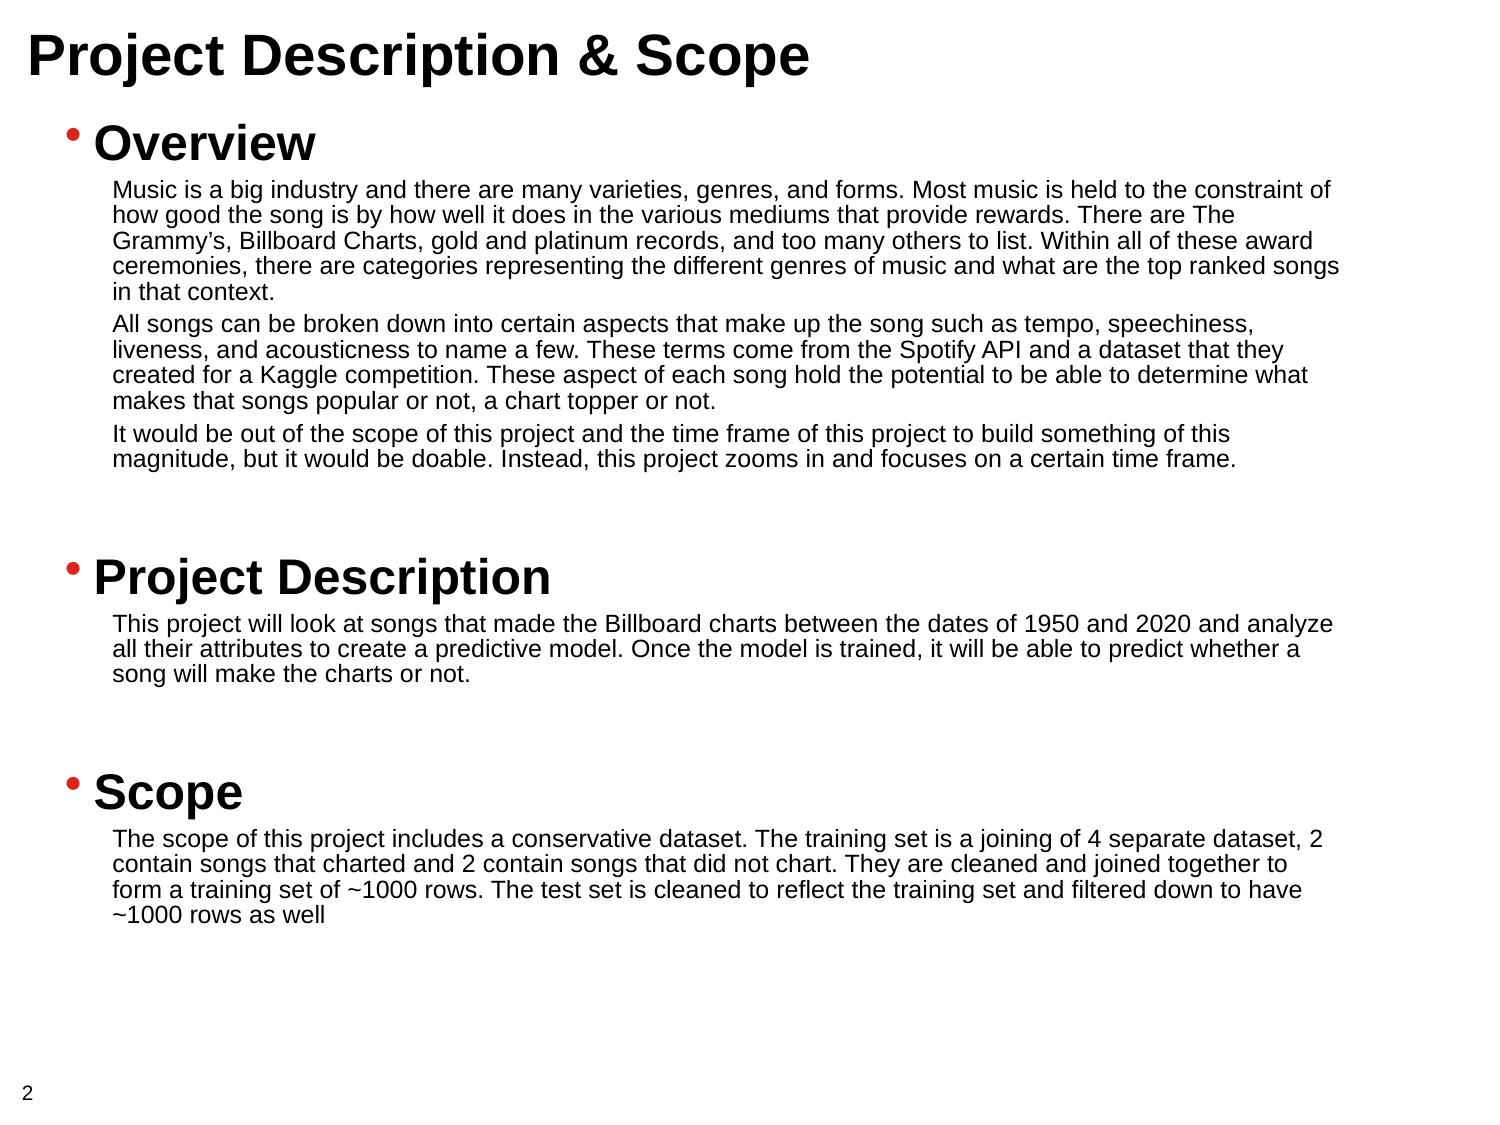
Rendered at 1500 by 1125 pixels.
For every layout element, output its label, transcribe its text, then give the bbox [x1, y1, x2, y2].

title Project Description & Scope [12, 22, 1325, 100]
list Overview Music is a big industry and there are many varieties, genres, and forms. Most music is held to the constraint of how good the song is by how well it does in the various mediums that provide rewards. There are The Grammy’s, Billboard Charts, gold and platinum records, and too many others to list. Within all of these award ceremonies, there are categories representing the different genres of music and what are the top ranked songs in that context. All songs can be broken down into certain aspects that make up the song such as tempo, speechiness, liveness, and acousticness to name a few. These terms come from the Spotify API and a dataset that they created for a Kaggle competition. These aspect of each song hold the potential to be able to determine what makes that songs popular or not, a chart topper or not. It would be out of the scope of this project and the time frame of this project to build something of this magnitude, but it would be doable. Instead, this project zooms in and focuses on a certain time frame. Project Description This project will look at songs that made the Billboard charts between the dates of 1950 and 2020 and analyze all their attributes to create a predictive model. Once the model is trained, it will be able to predict whether a song will make the charts or not. Scope The scope of this project includes a conservative dataset. The training set is a joining of 4 separate dataset, 2 contain songs that charted and 2 contain songs that did not chart. They are cleaned and joined together to form a training set of ~1000 rows. The test set is cleaned to reflect the training set and filtered down to have ~1000 rows as well [50, 112, 1362, 798]
